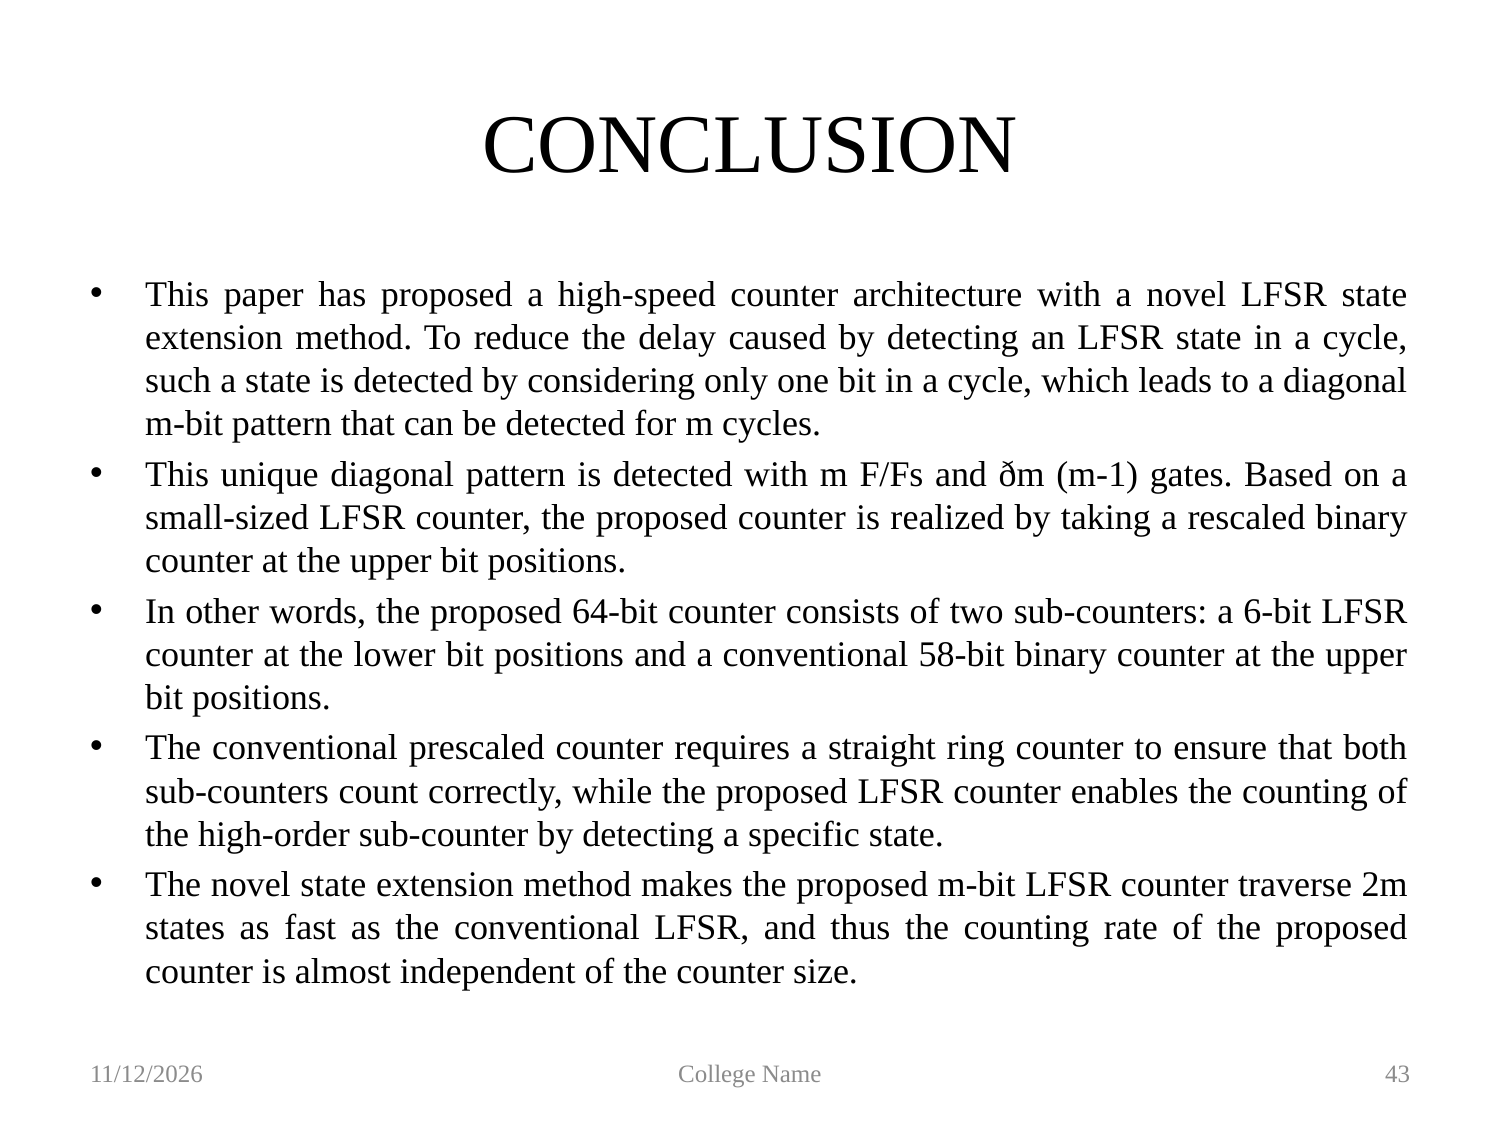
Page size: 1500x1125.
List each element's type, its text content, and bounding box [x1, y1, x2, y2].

slide_number 43 [1074, 1042, 1425, 1103]
list This paper has proposed a high-speed counter architecture with a novel LFSR state extension method. To reduce the delay caused by detecting an LFSR state in a cycle, such a state is detected by considering only one bit in a cycle, which leads to a diagonal m-bit pattern that can be detected for m cycles. This unique diagonal pattern is detected with m F/Fs and ðm (m-1) gates. Based on a small-sized LFSR counter, the proposed counter is realized by taking a rescaled binary counter at the upper bit positions. In other words, the proposed 64-bit counter consists of two sub-counters: a 6-bit LFSR counter at the lower bit positions and a conventional 58-bit binary counter at the upper bit positions. The conventional prescaled counter requires a straight ring counter to ensure that both sub-counters count correctly, while the proposed LFSR counter enables the counting of the high-order sub-counter by detecting a specific state. The novel state extension method makes the proposed m-bit LFSR counter traverse 2m states as fast as the conventional LFSR, and thus the counting rate of the proposed counter is almost independent of the counter size. [75, 262, 1425, 1005]
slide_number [75, 1042, 425, 1103]
footer College Name [512, 1042, 988, 1103]
title CONCLUSION [75, 45, 1425, 233]
